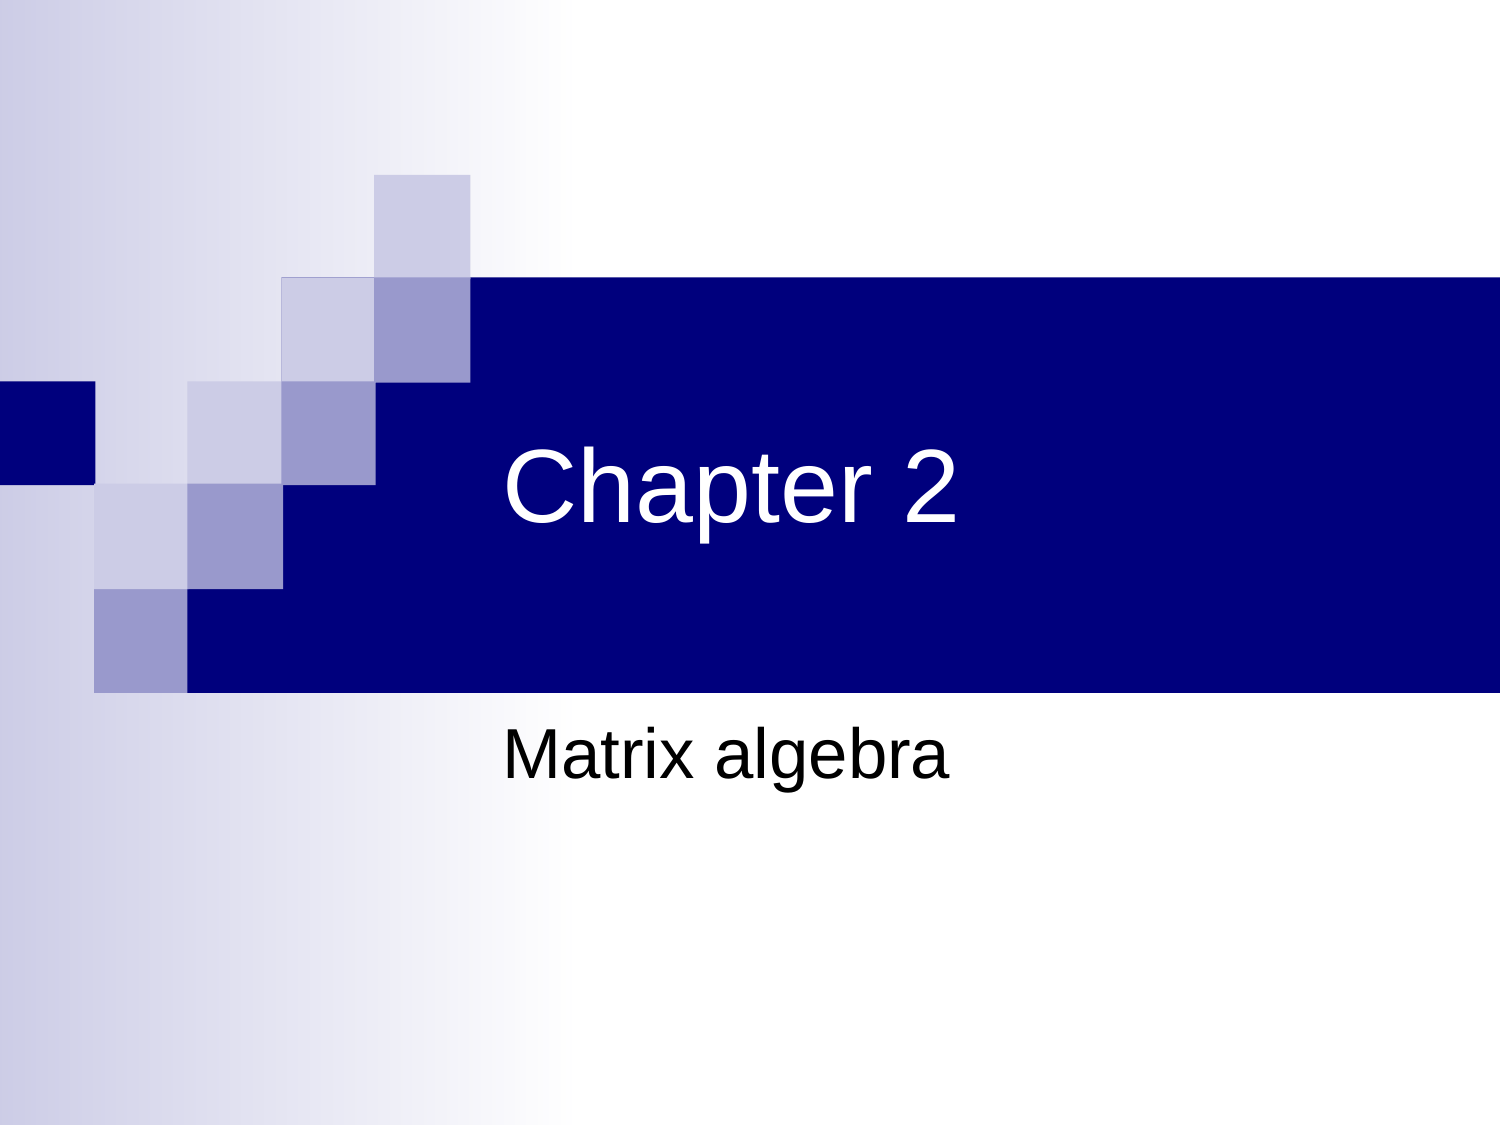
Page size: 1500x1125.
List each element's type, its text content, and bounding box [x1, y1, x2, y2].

title Chapter 2 [487, 299, 1475, 663]
subtitle Matrix algebra [487, 699, 1475, 988]
